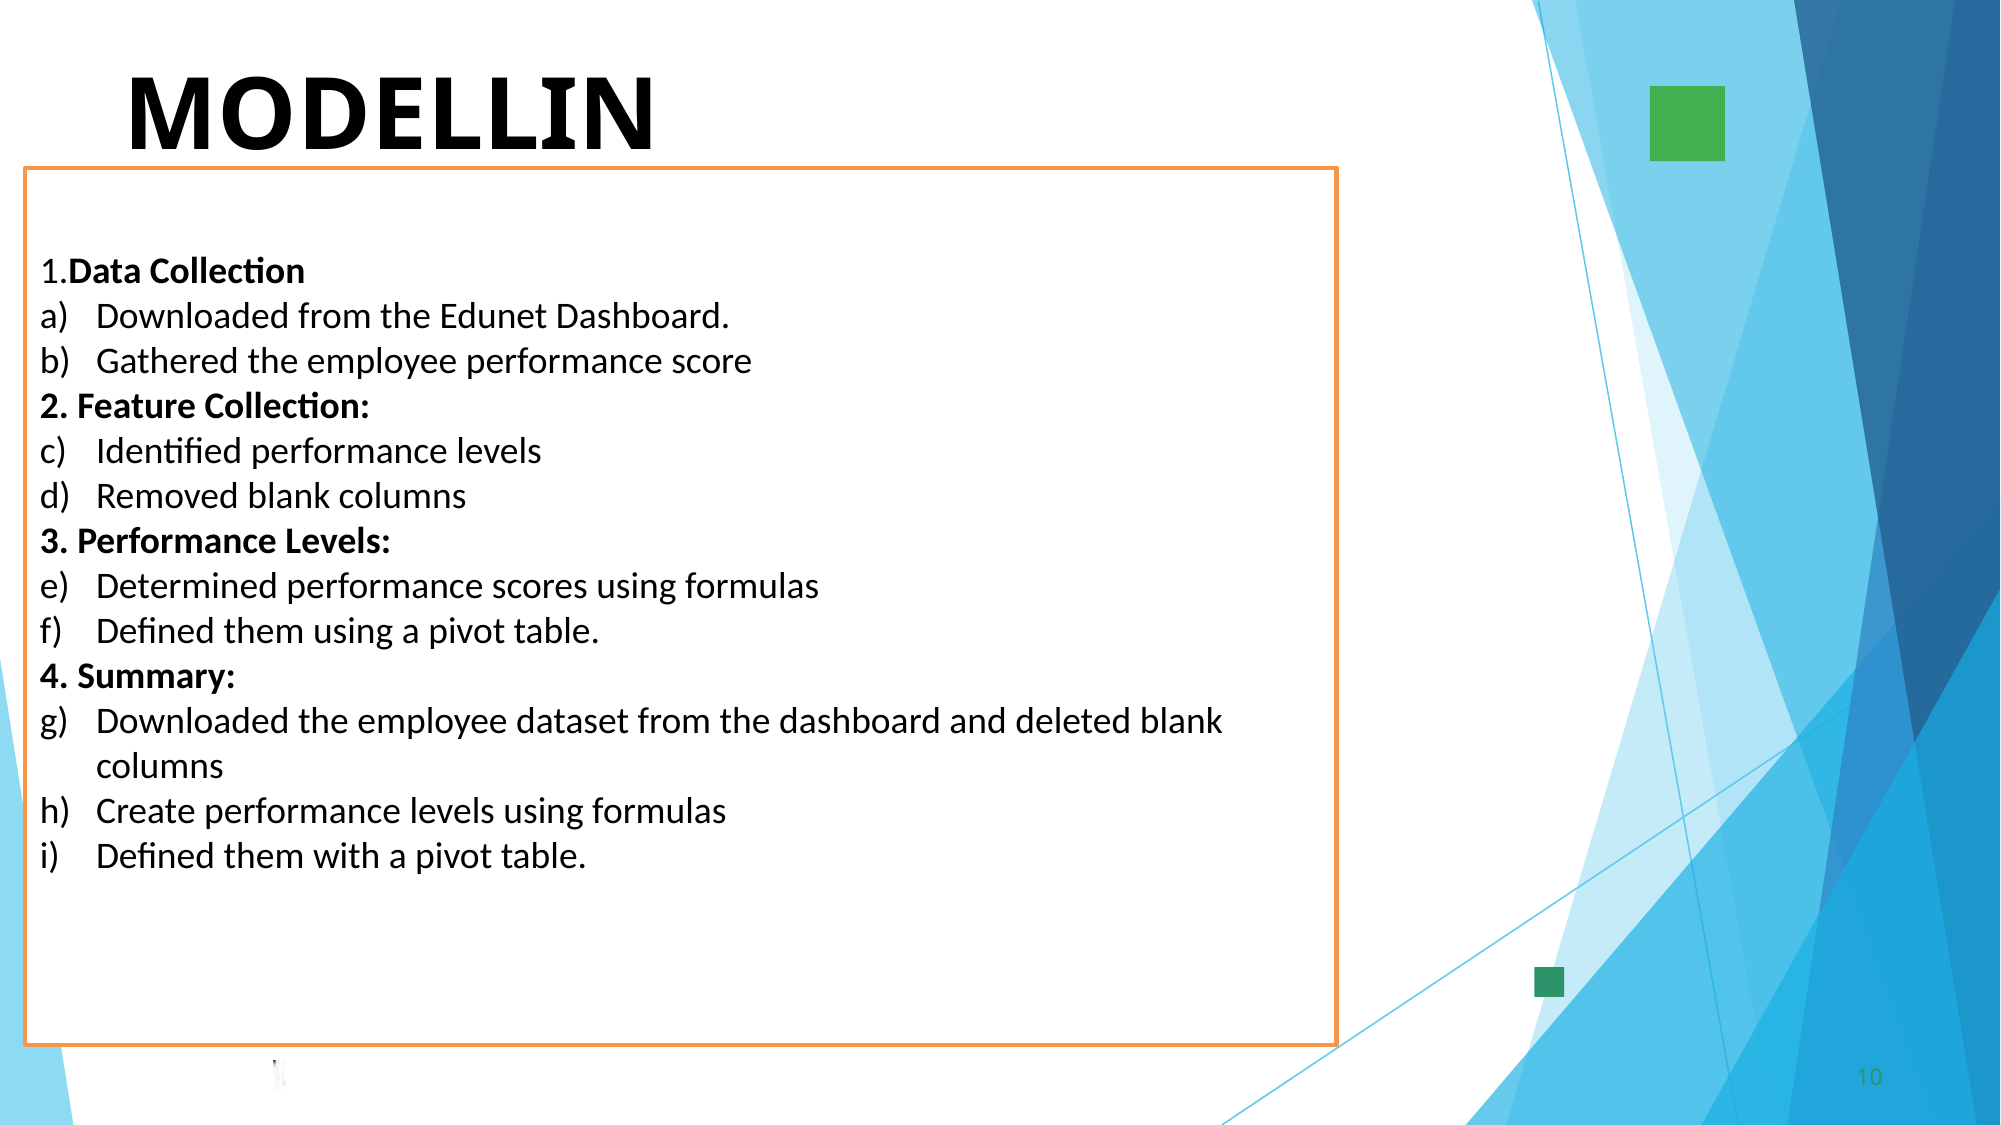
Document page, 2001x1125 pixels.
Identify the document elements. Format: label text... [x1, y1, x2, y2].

picture [273, 1060, 287, 1091]
text_box [1534, 967, 1565, 997]
text_box MODELLING [121, 47, 664, 166]
text_box 1.Data Collection Downloaded from the Edunet Dashboard. Gathered the employee performance score 2. Feature Collection: Identified performance levels Removed blank columns 3. Performance Levels: Determined performance scores using formulas Defined them using a pivot table. 4. Summary: Downloaded the employee dataset from the dashboard and deleted blank columns Create performance levels using formulas Defined them with a pivot table. [23, 166, 1339, 1047]
text_box 10 [1849, 1061, 1888, 1095]
text_box [1649, 86, 1725, 162]
